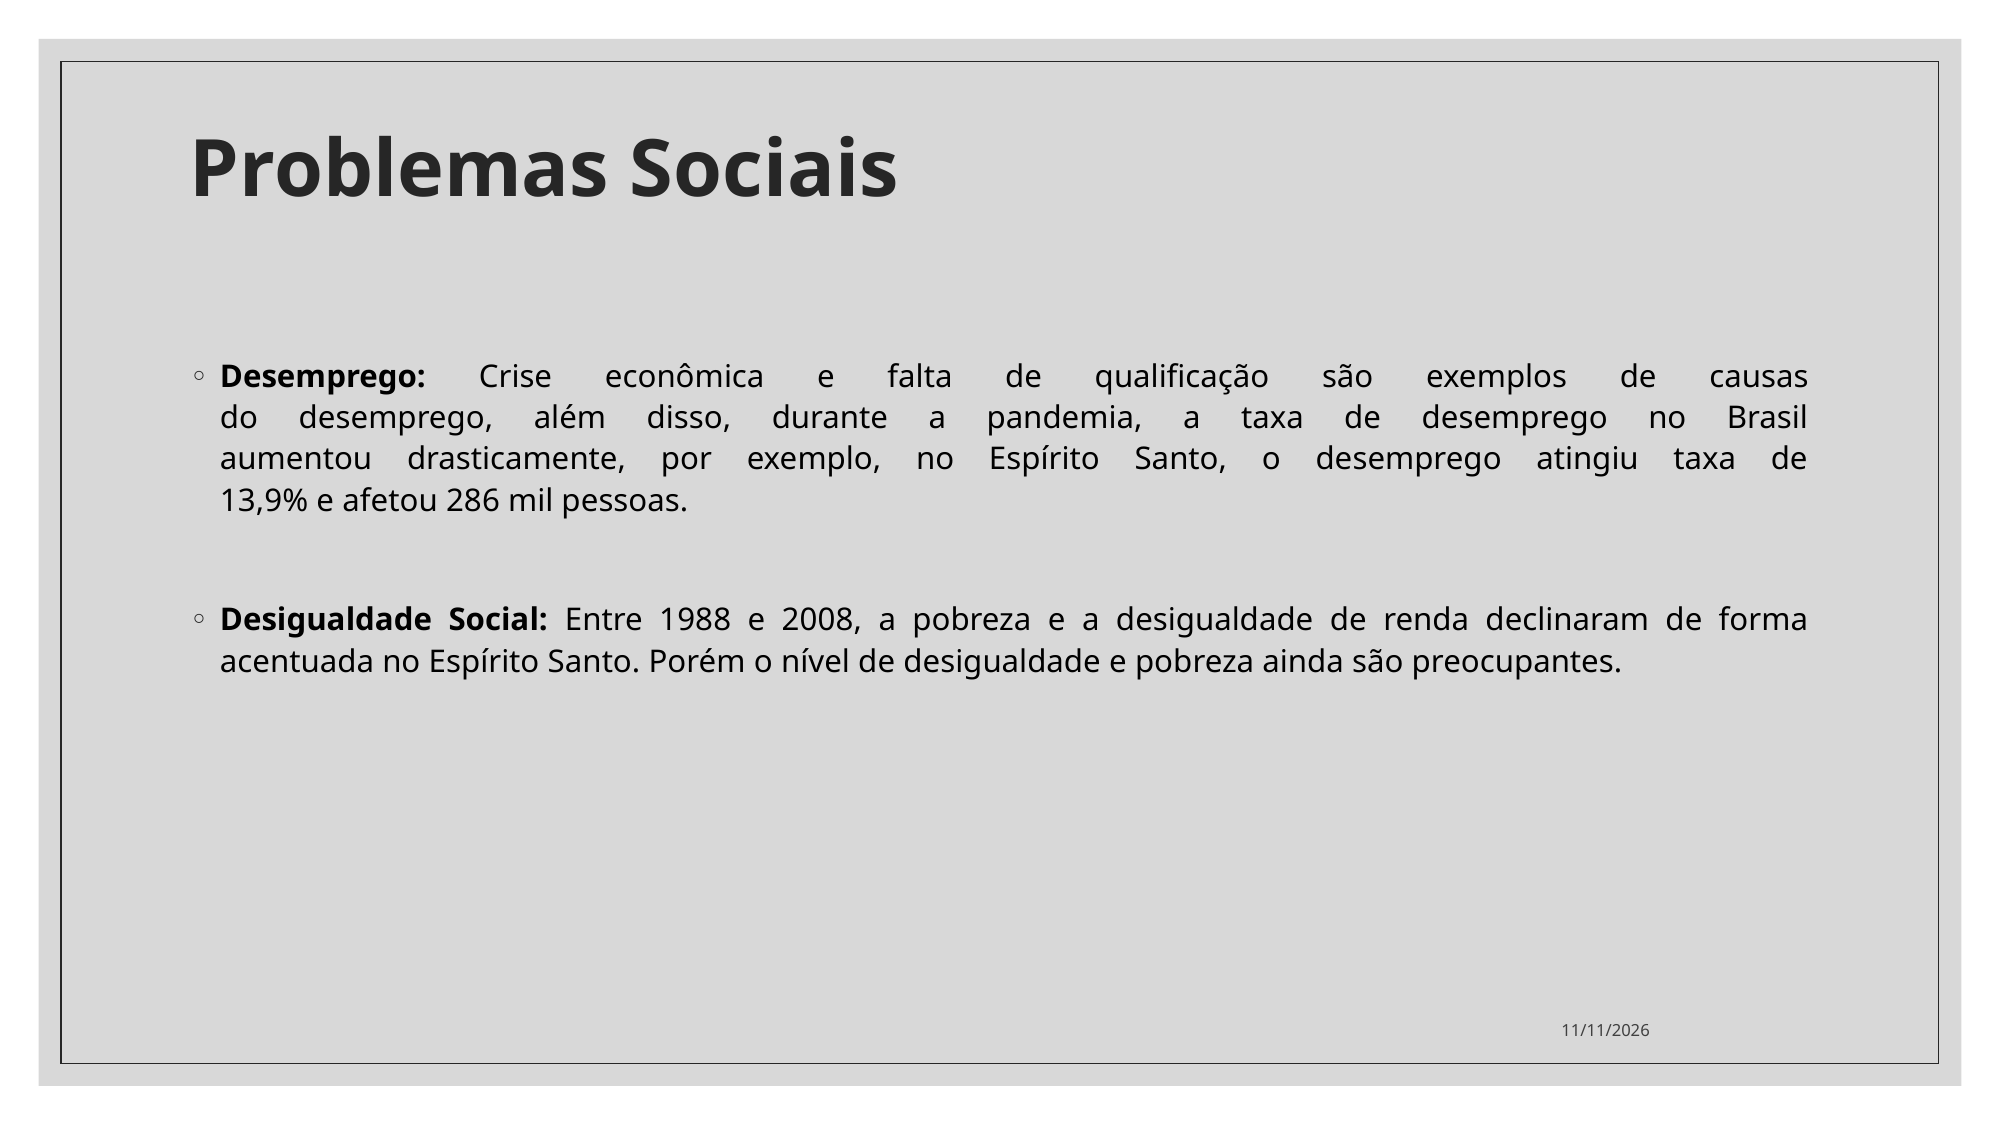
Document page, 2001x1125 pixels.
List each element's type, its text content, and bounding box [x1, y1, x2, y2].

list Desemprego: Crise econômica e falta de qualificação são exemplos de causas do desemprego, além disso, durante a pandemia, a taxa de desemprego no Brasil aumentou drasticamente, por exemplo, no Espírito Santo, o desemprego atingiu taxa de 13,9% e afetou 286 mil pessoas. Desigualdade Social: Entre 1988 e 2008, a pobreza e a desigualdade de renda declinaram de forma acentuada no Espírito Santo. Porém o nível de desigualdade e pobreza ainda são preocupantes. [174, 345, 1825, 977]
title Problemas Sociais [174, 105, 1825, 331]
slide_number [1190, 990, 1665, 1050]
